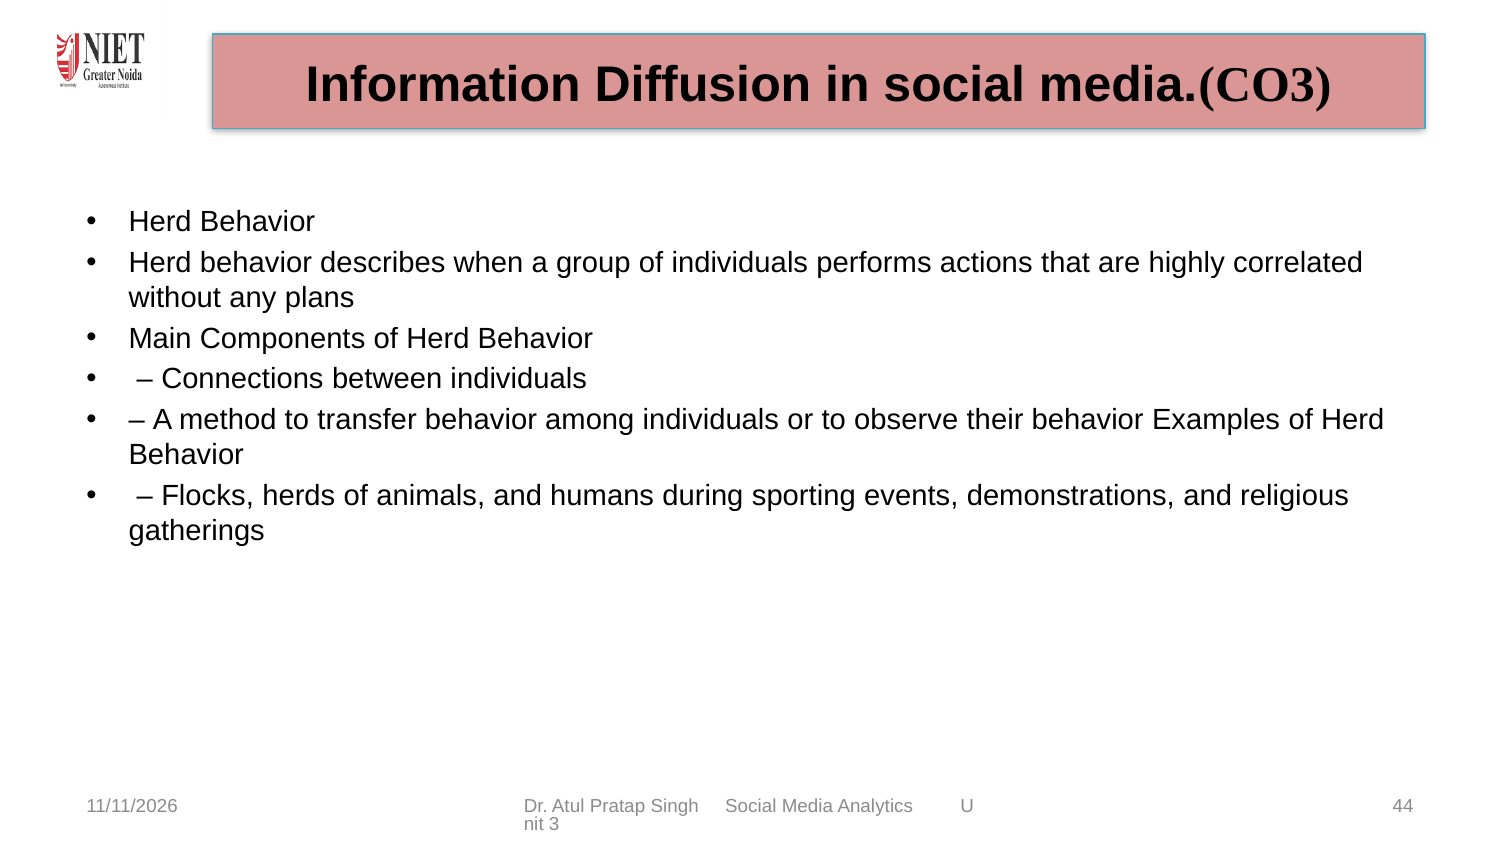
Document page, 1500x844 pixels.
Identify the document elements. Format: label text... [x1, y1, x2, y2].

footer Dr. Atul Pratap Singh Social Media Analytics Unit 3 [512, 782, 988, 827]
list Herd Behavior Herd behavior describes when a group of individuals performs actions that are highly correlated without any plans Main Components of Herd Behavior – Connections between individuals – A method to transfer behavior among individuals or to observe their behavior Examples of Herd Behavior – Flocks, herds of animals, and humans during sporting events, demonstrations, and religious gatherings [75, 196, 1425, 754]
picture [37, 0, 163, 123]
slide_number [75, 782, 425, 827]
slide_number 44 [1074, 782, 1425, 827]
title Information Diffusion in social media.(CO3) [212, 33, 1426, 129]
